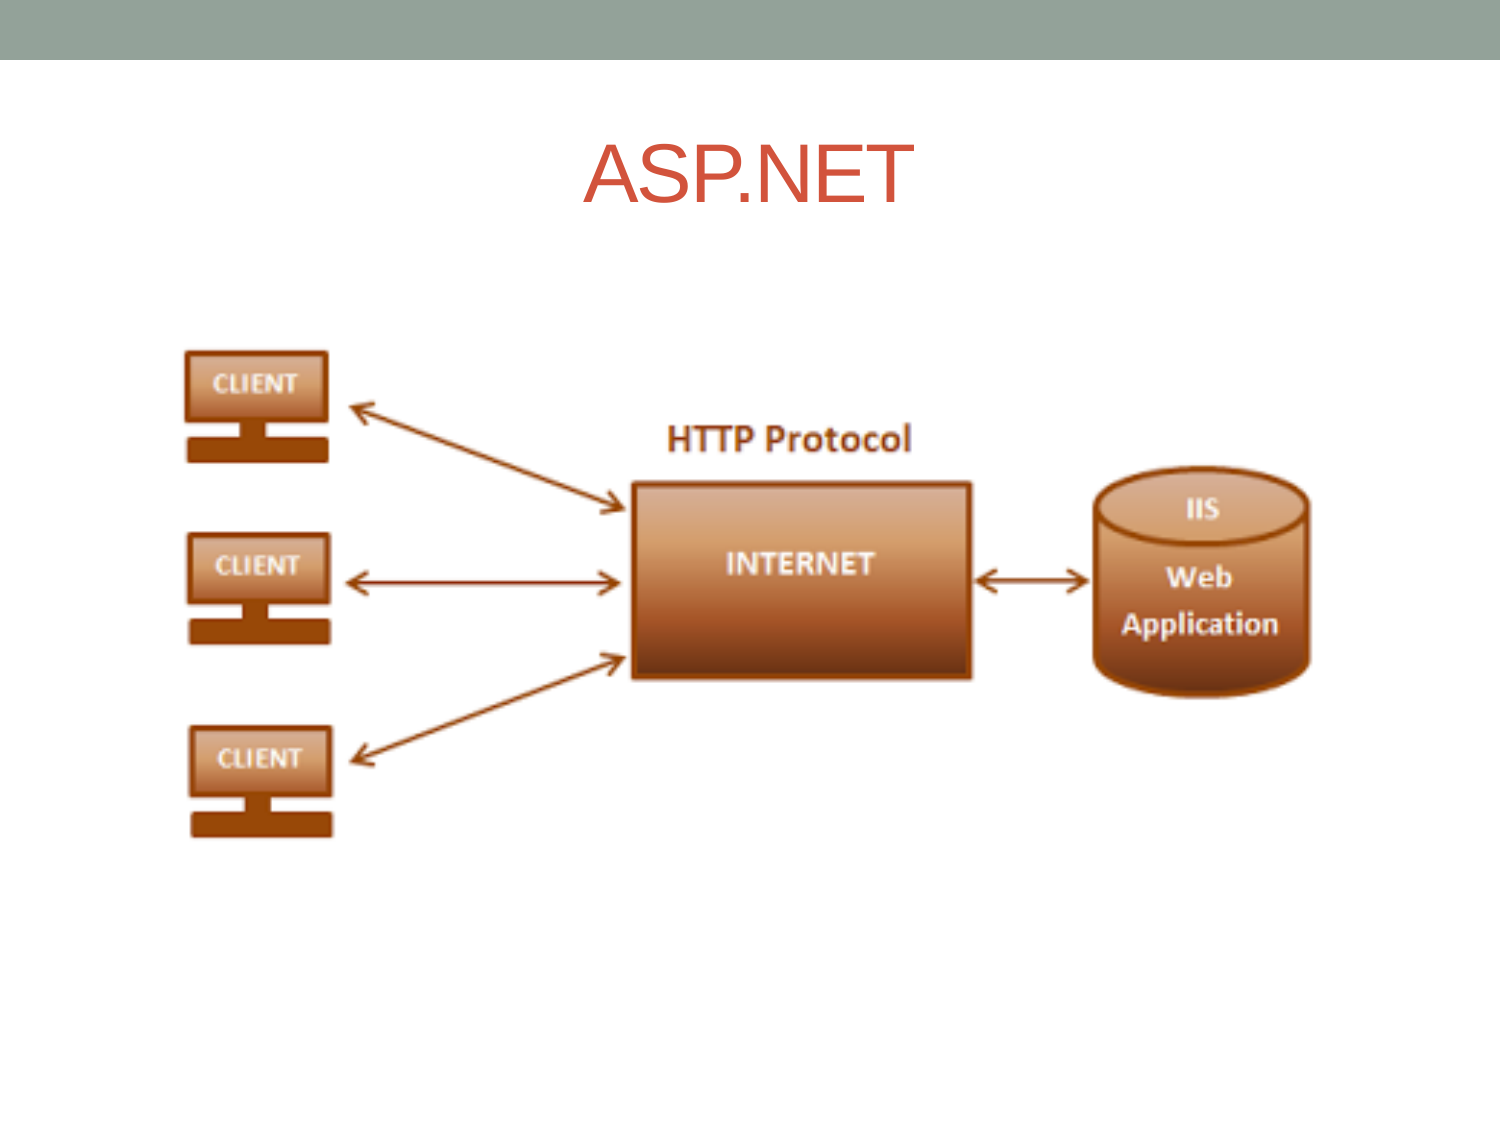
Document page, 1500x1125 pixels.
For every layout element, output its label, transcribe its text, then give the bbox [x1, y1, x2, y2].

title ASP.NET [75, 87, 1425, 250]
picture [174, 340, 1327, 851]
